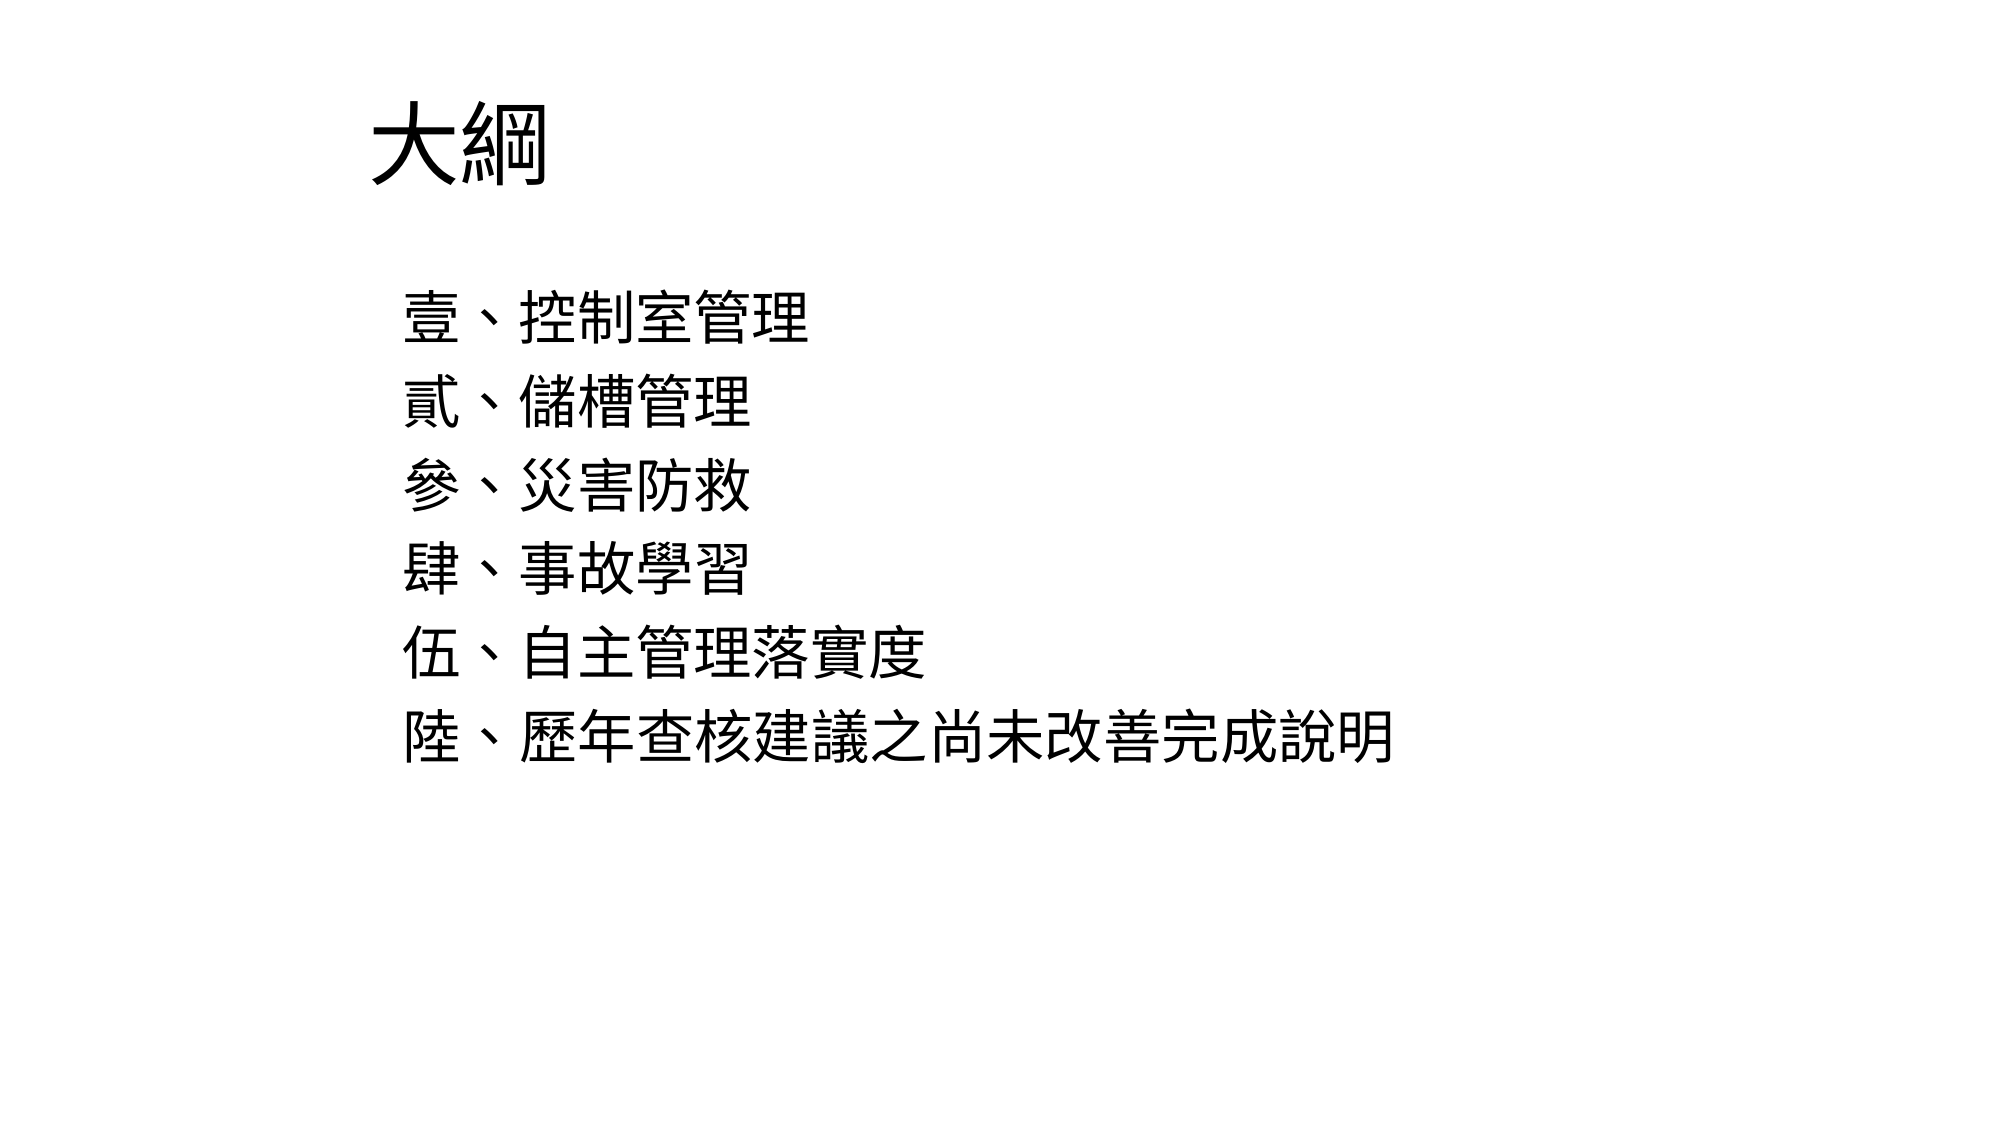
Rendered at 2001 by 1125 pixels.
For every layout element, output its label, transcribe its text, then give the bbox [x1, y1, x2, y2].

title 大綱 [353, 59, 1647, 238]
list 壹、控制室管理 貳、儲槽管理 參、災害防救 肆、事故學習 伍、自主管理落實度 陸、歷年查核建議之尚未改善完成說明 [387, 282, 1515, 949]
